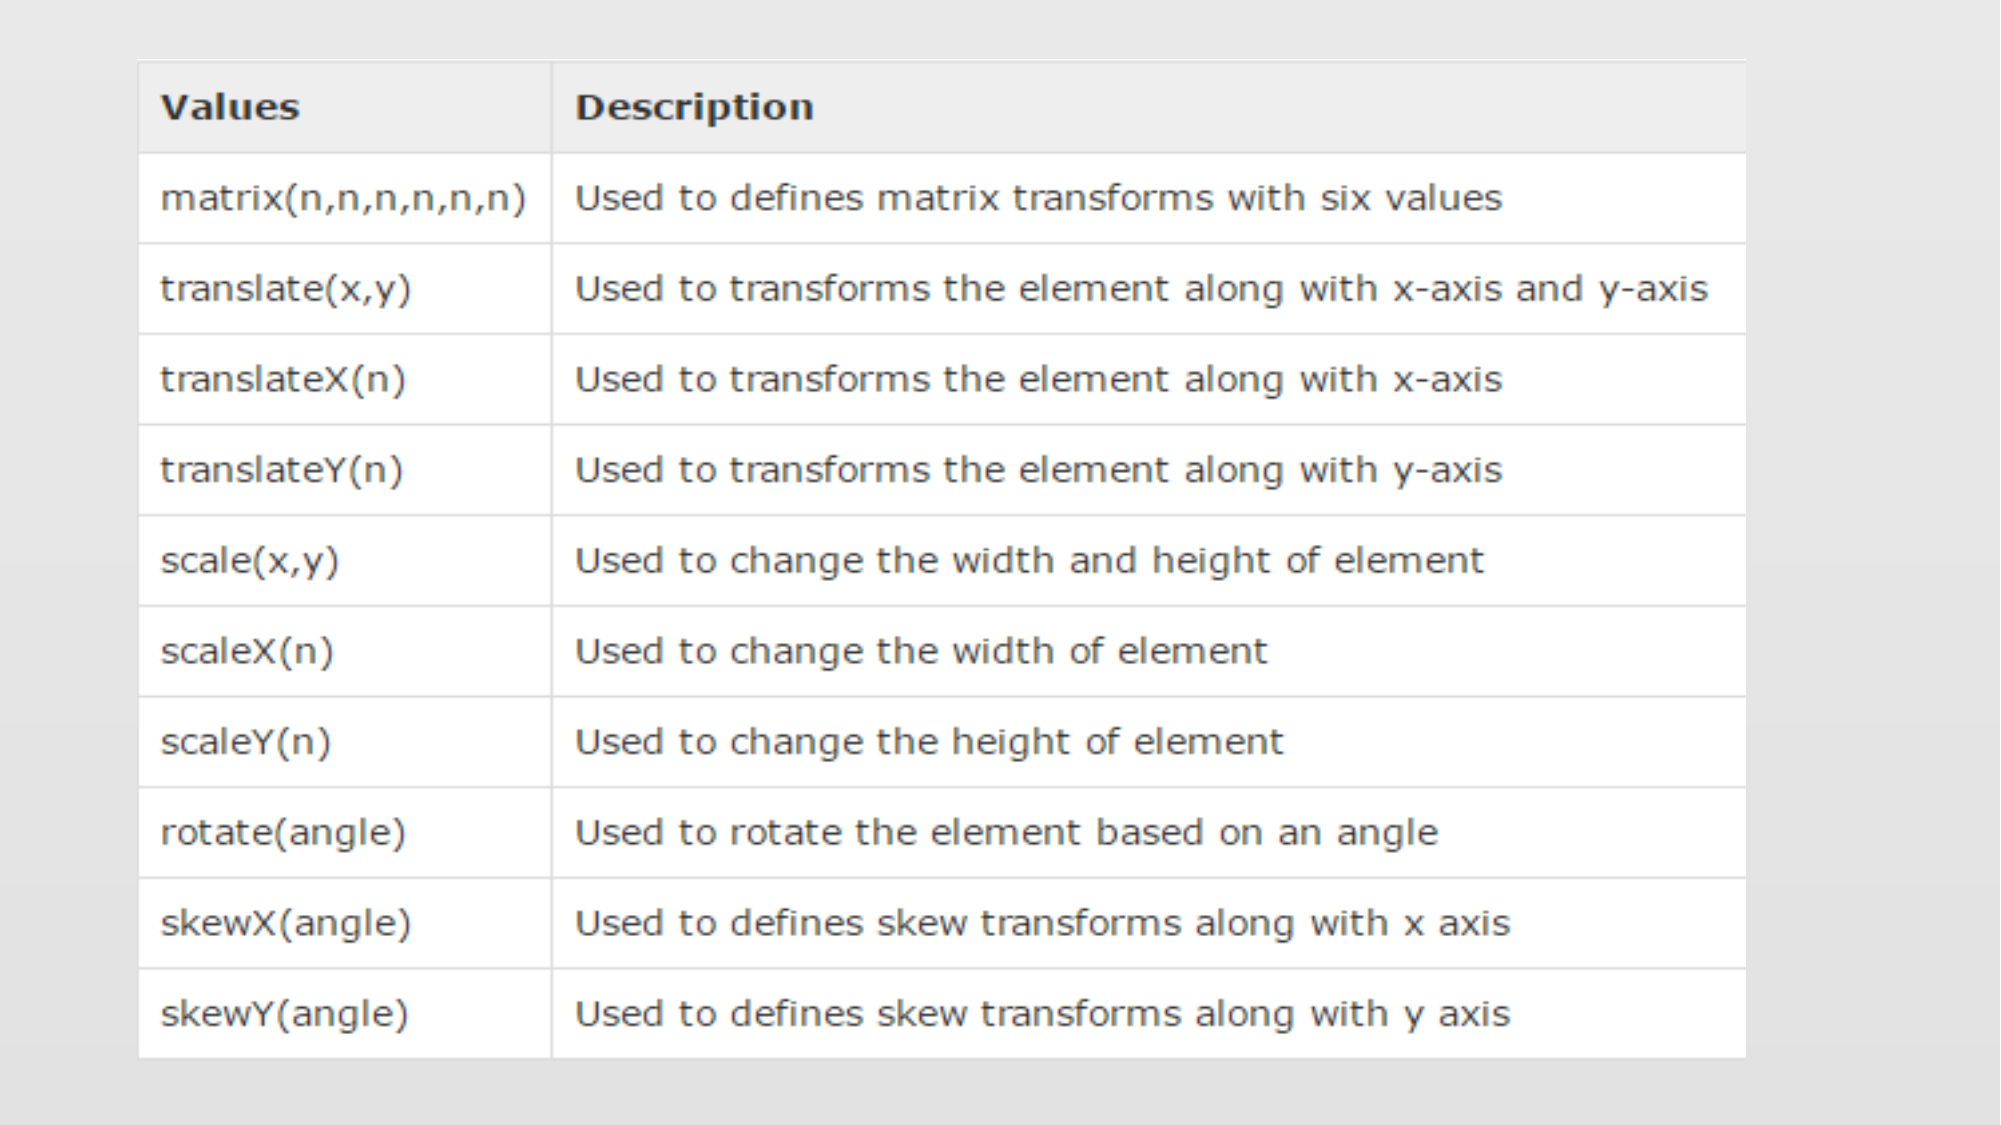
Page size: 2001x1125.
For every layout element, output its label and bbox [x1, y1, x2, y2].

picture [137, 59, 1746, 1061]
